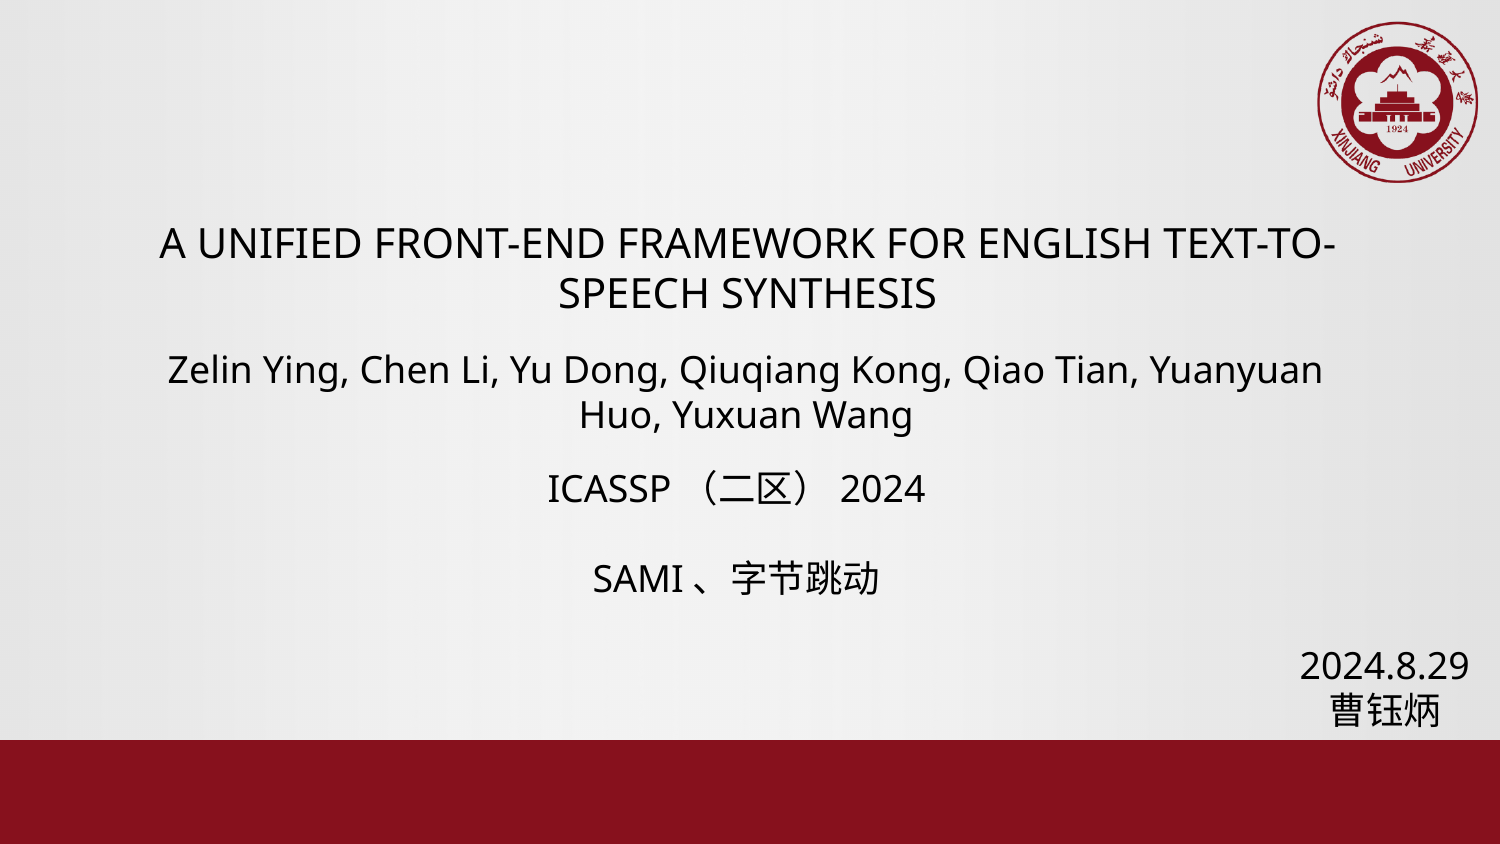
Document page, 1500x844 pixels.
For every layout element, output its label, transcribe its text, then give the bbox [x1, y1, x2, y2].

text_box 2024.8.29 曹钰炳 [1269, 634, 1500, 740]
picture [0, 0, 1500, 844]
text_box Zelin Ying, Chen Li, Yu Dong, Qiuqiang Kong, Qiao Tian, Yuanyuan Huo, Yuxuan Wang [134, 339, 1359, 444]
text_box ICASSP（二区）2024 SAMI、字节跳动 [171, 457, 1302, 607]
text_box A UNIFIED FRONT-END FRAMEWORK FOR ENGLISH TEXT-TO-SPEECH SYNTHESIS [100, 209, 1396, 324]
